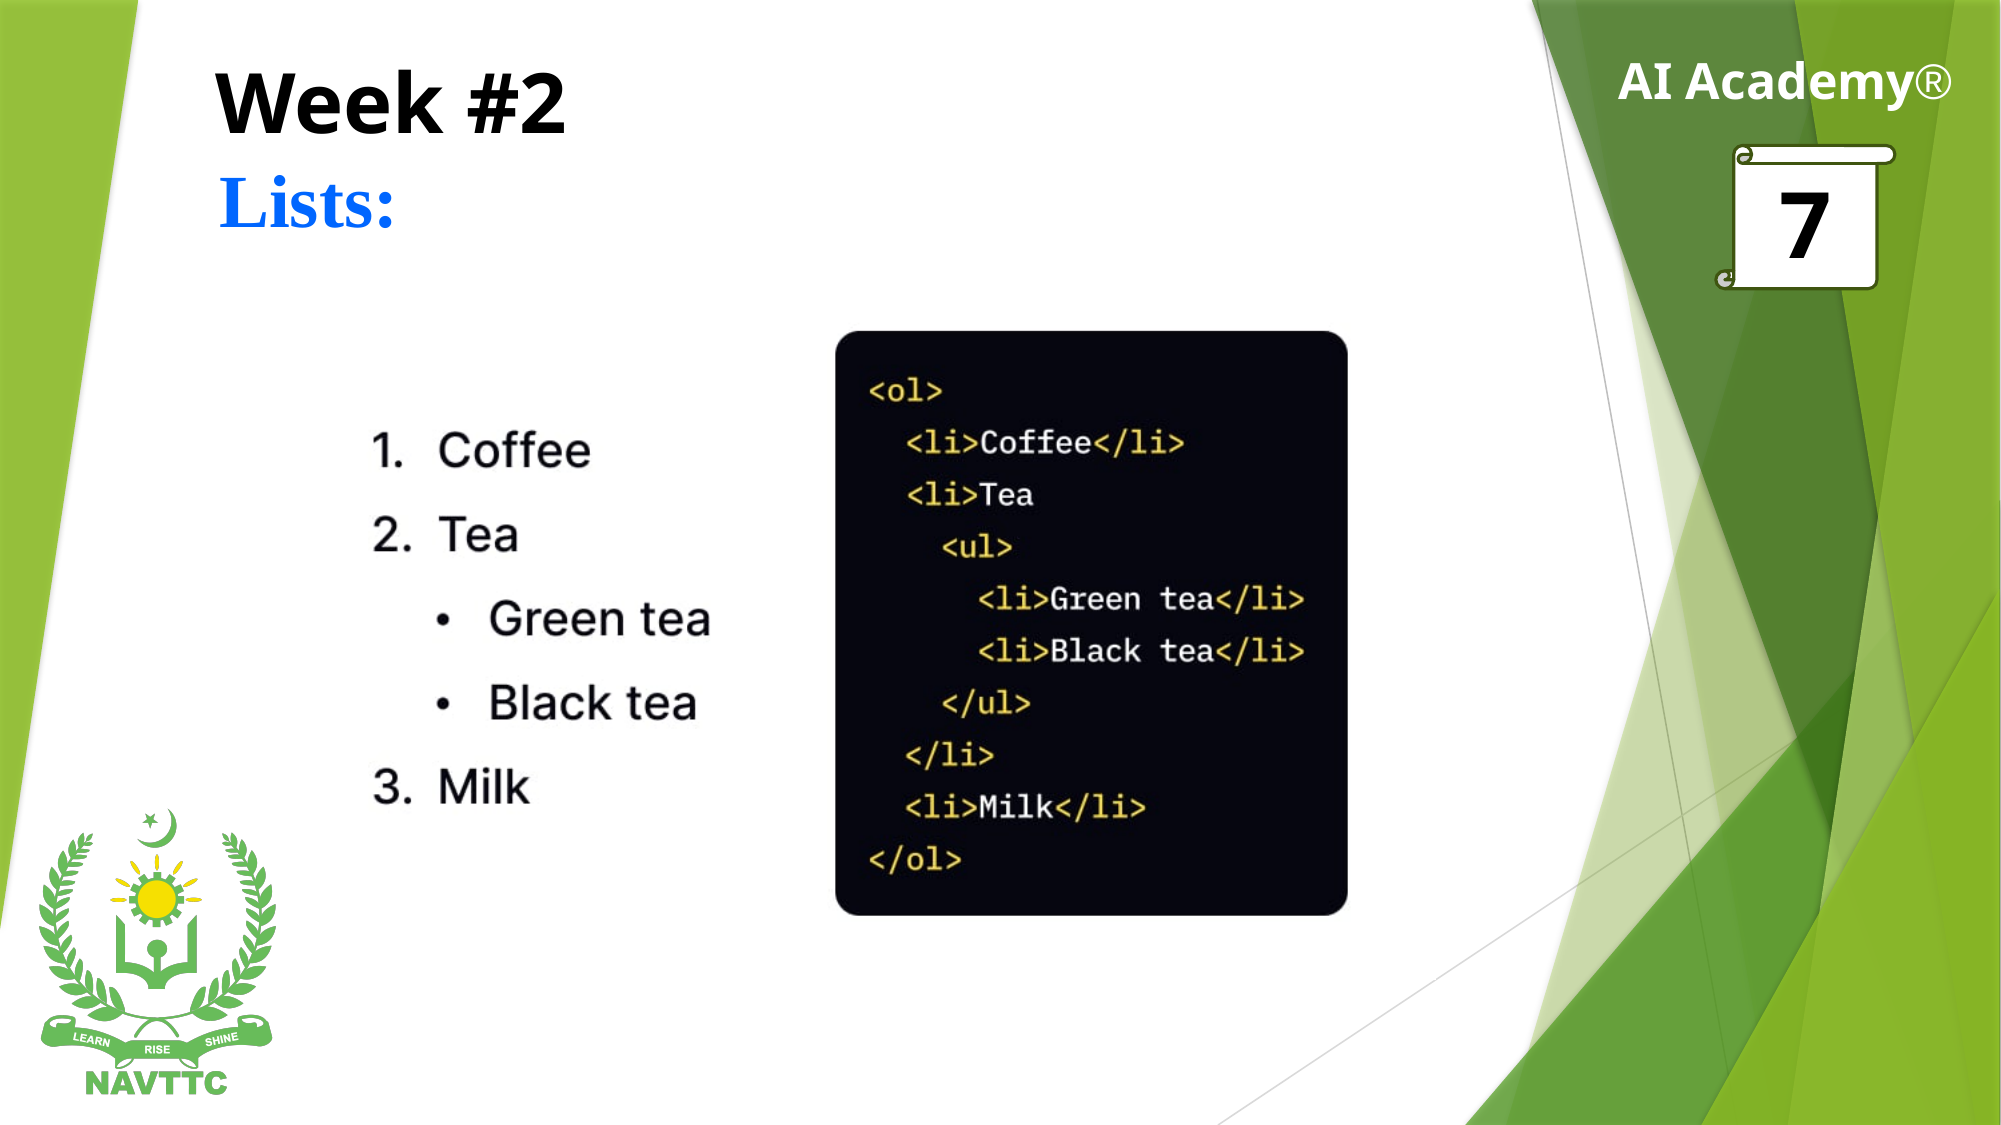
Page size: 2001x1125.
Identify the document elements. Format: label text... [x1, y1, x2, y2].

text_box 7 [1714, 143, 1897, 291]
picture [0, 259, 1436, 1110]
text_box Week #2 [201, 42, 583, 158]
text_box AI Academy® [1604, 42, 2000, 118]
text_box Lists: [204, 145, 1563, 251]
